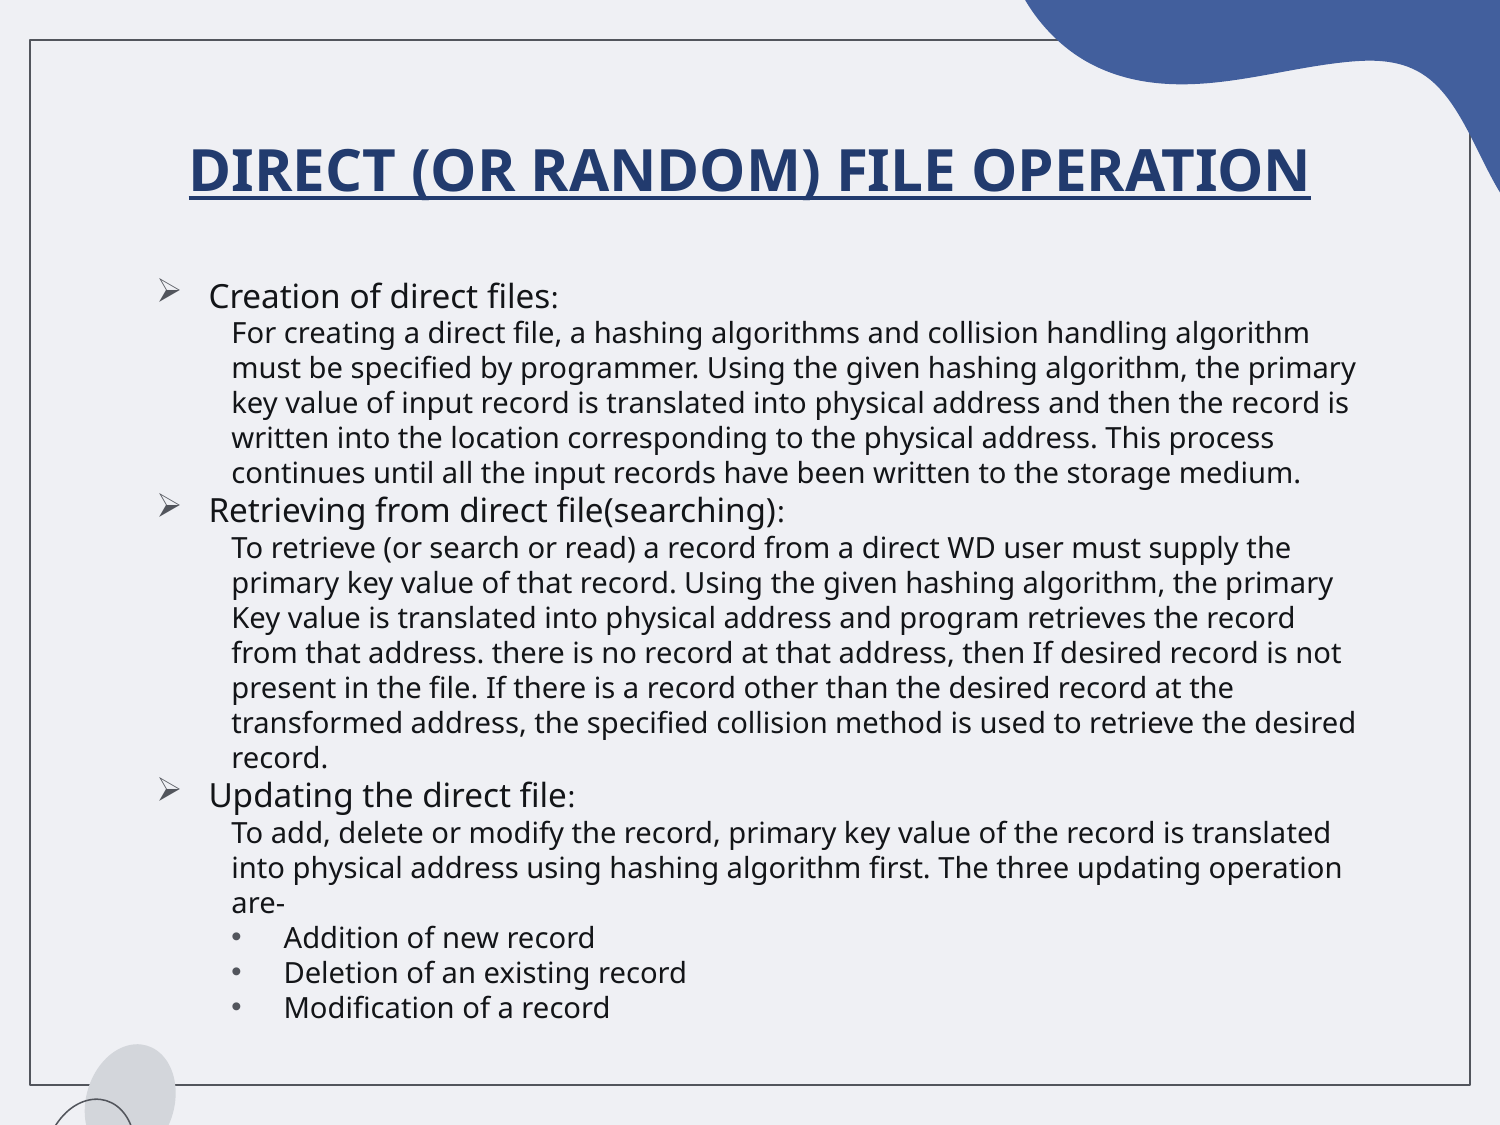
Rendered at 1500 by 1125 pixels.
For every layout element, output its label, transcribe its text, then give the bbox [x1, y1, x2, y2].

list Creation of direct files: For creating a direct file, a hashing algorithms and collision handling algorithm must be specified by programmer. Using the given hashing algorithm, the primary key value of input record is translated into physical address and then the record is written into the location corresponding to the physical address. This process continues until all the input records have been written to the storage medium. Retrieving from direct file(searching): To retrieve (or search or read) a record from a direct WD user must supply the primary key value of that record. Using the given hashing algorithm, the primary Key value is translated into physical address and program retrieves the record from that address. there is no record at that address, then If desired record is not present in the file. If there is a record other than the desired record at the transformed address, the specified collision method is used to retrieve the desired record. Updating the direct file: To add, delete or modify the record, primary key value of the record is translated into physical address using hashing algorithm first. The three updating operation are- Addition of new record Deletion of an existing record Modification of a record [118, 259, 1382, 1024]
title DIRECT (OR RANDOM) FILE OPERATION [118, 117, 1382, 244]
